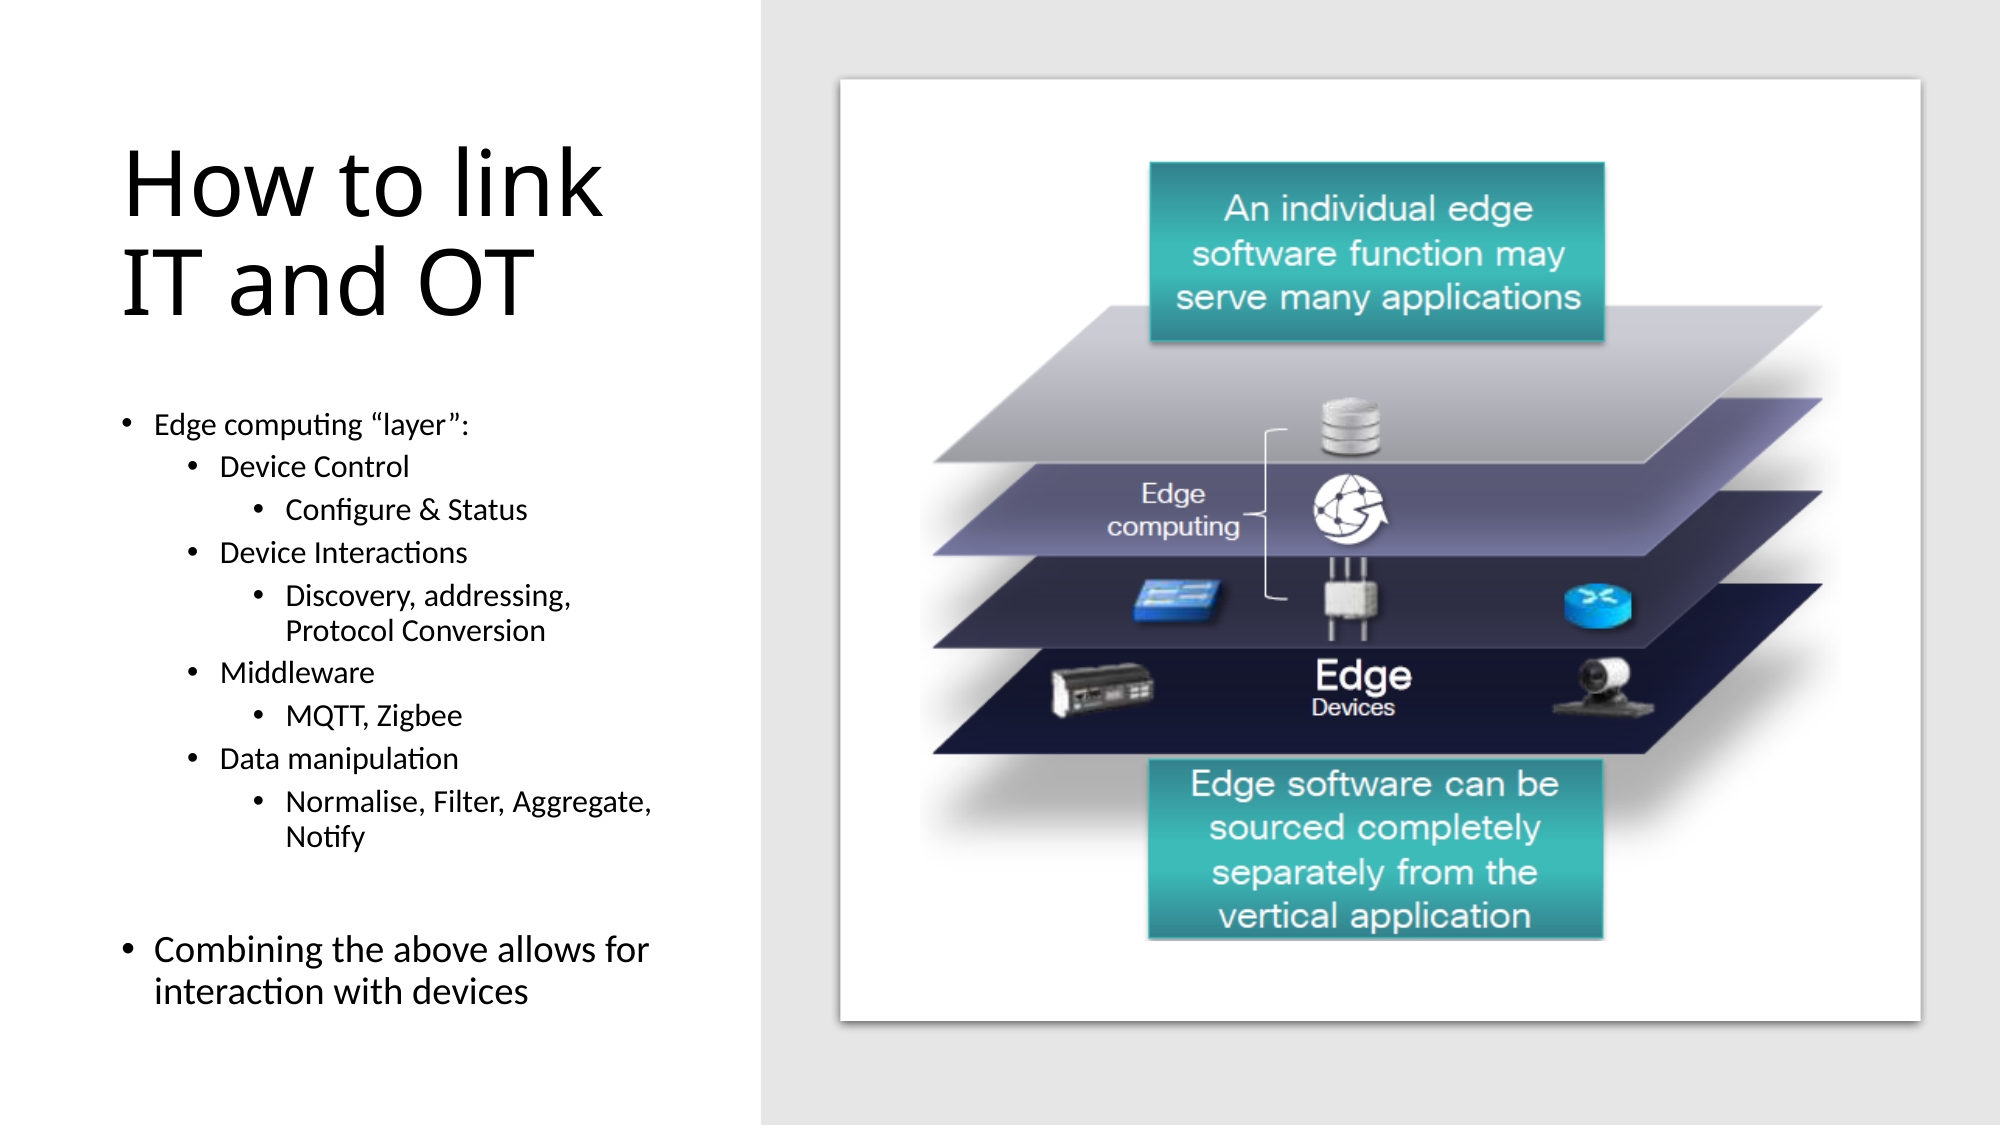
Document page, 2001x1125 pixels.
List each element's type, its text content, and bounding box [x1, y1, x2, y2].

picture [919, 159, 1842, 941]
title How to link IT and OT [106, 103, 682, 370]
list Edge computing “layer”: Device Control Configure & Status Device Interactions Discovery, addressing, Protocol Conversion Middleware MQTT, Zigbee Data manipulation Normalise, Filter, Aggregate, Notify Combining the above allows for interaction with devices [106, 399, 682, 1021]
text_box [839, 78, 1922, 1022]
text_box [760, 0, 2000, 1125]
